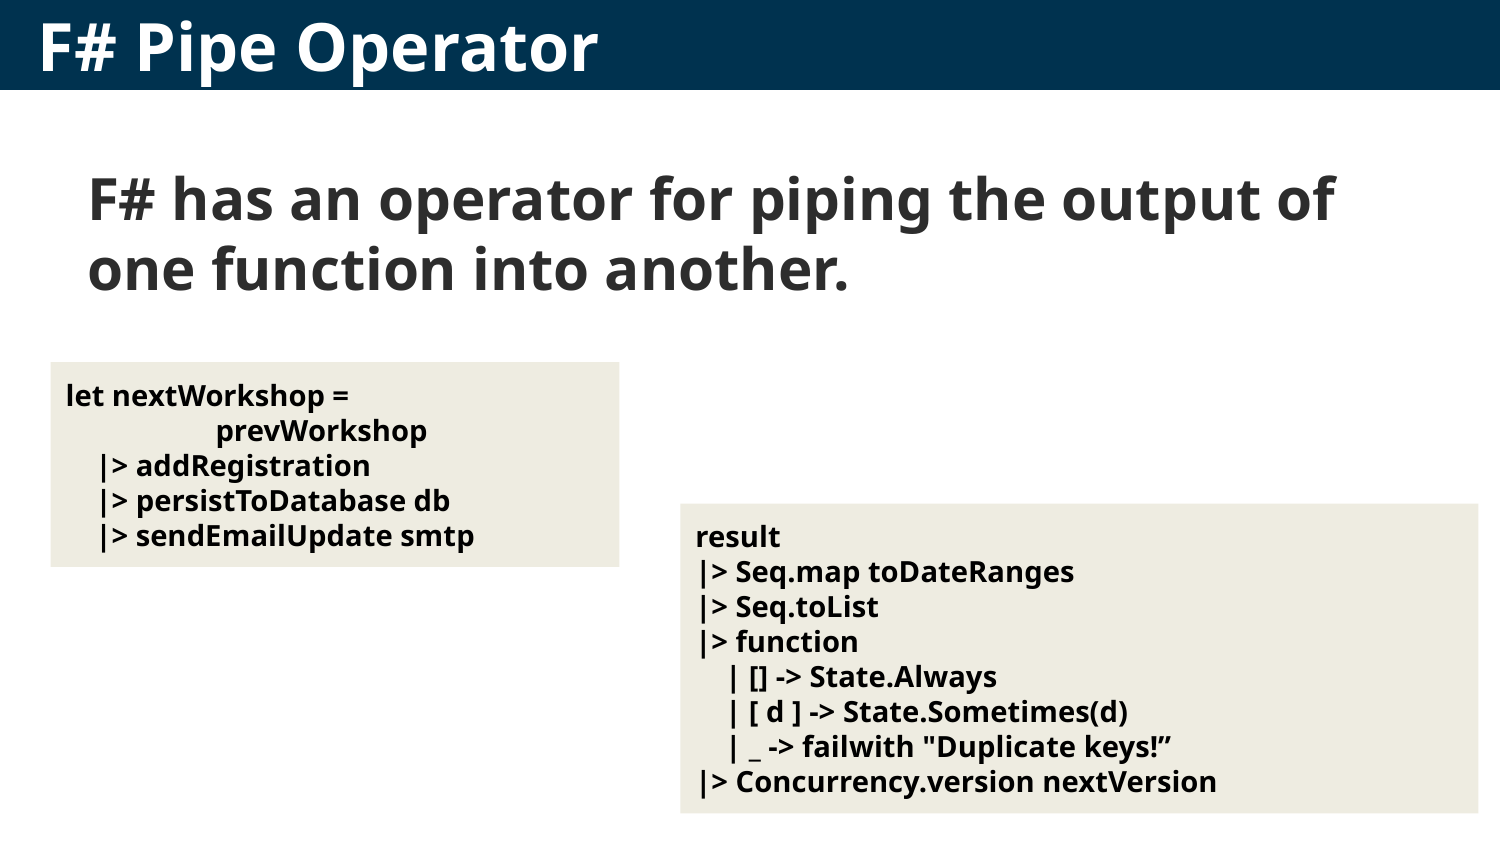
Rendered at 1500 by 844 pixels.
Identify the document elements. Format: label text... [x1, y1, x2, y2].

title F# Pipe Operator [22, 11, 1489, 79]
text_box result |> Seq.map toDateRanges |> Seq.toList |> function | [] -> State.Always | [ d ] -> State.Sometimes(d) | _ -> failwith "Duplicate keys!” |> Concurrency.version nextVersion [680, 503, 1479, 814]
list F# has an operator for piping the output of one function into another. [72, 146, 1439, 798]
text_box let nextWorkshop = prevWorkshop |> addRegistration |> persistToDatabase db |> sendEmailUpdate smtp [50, 362, 620, 567]
